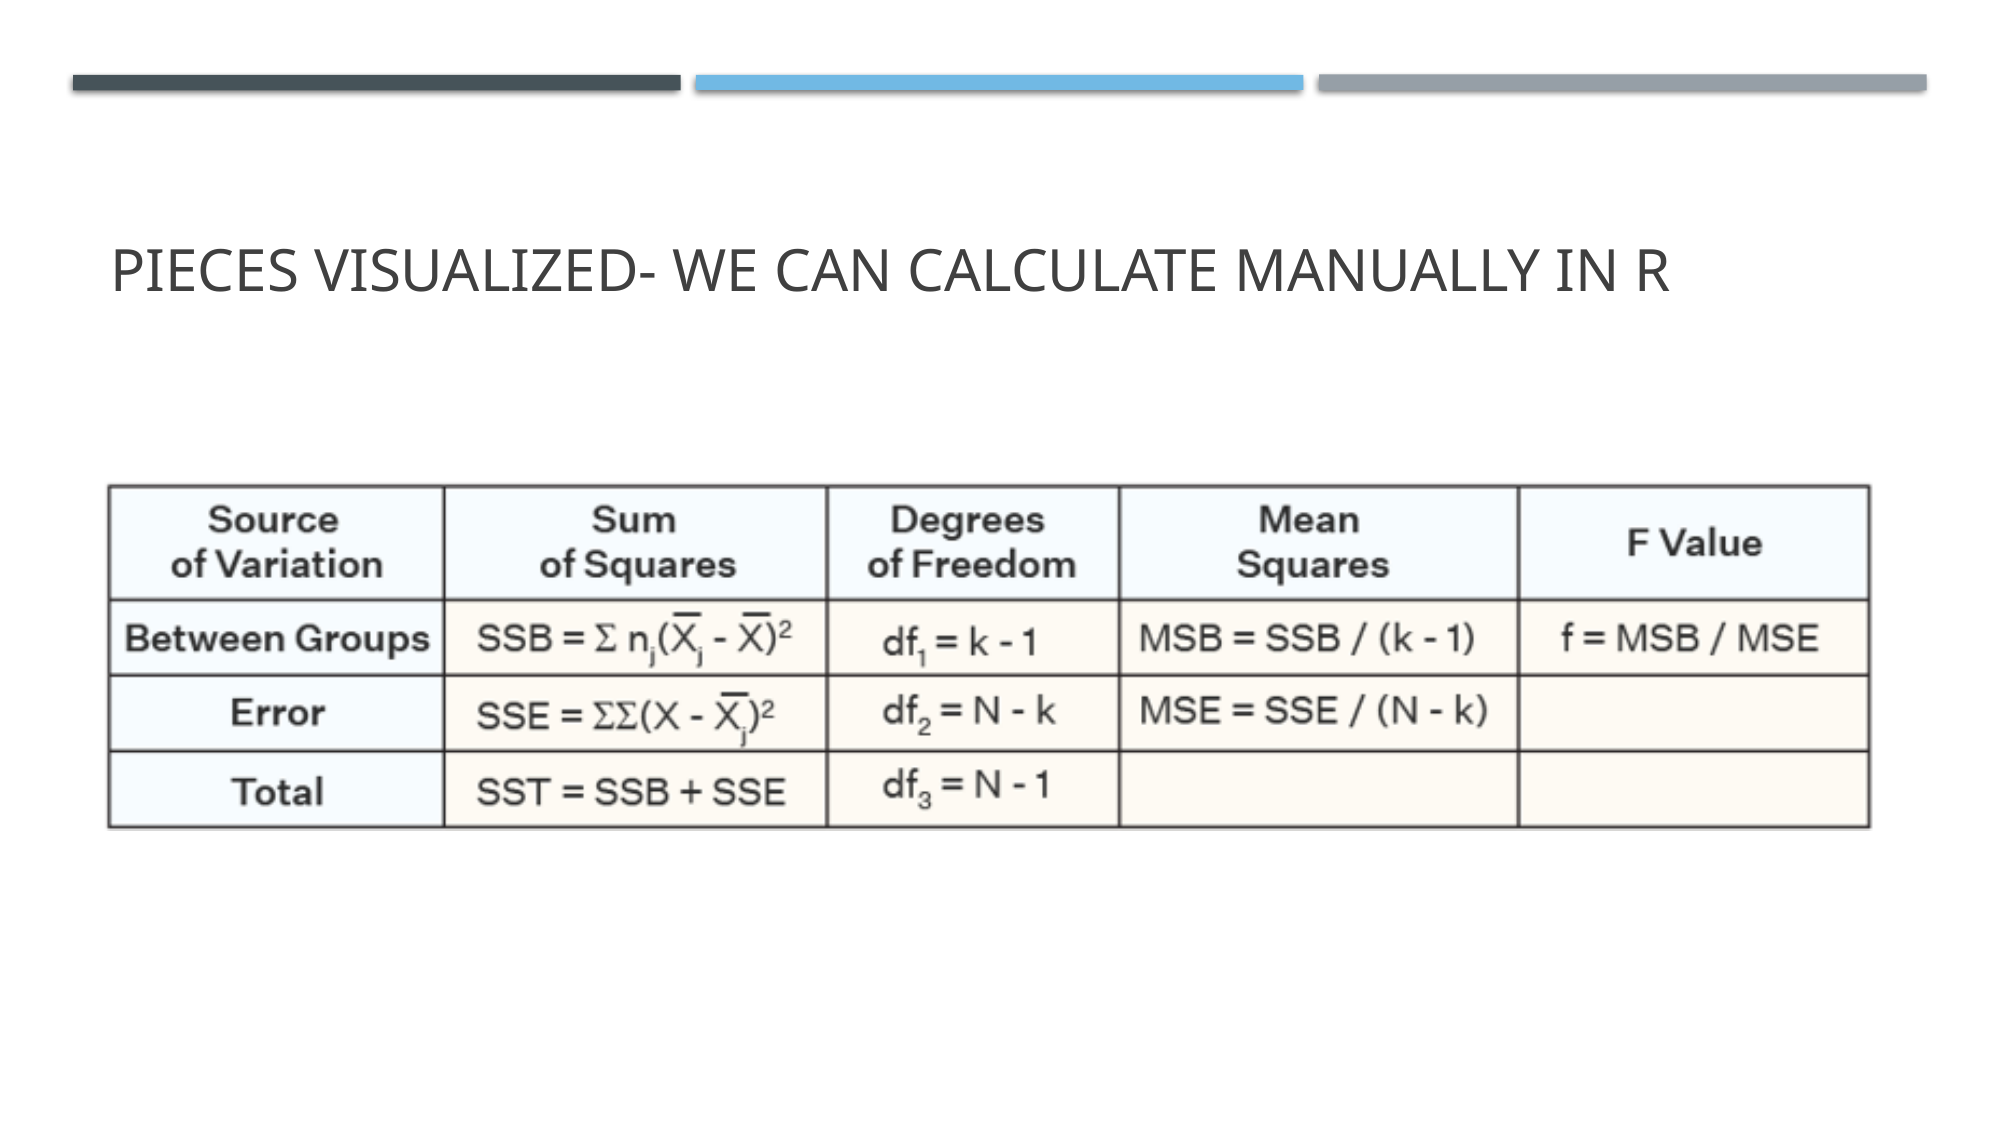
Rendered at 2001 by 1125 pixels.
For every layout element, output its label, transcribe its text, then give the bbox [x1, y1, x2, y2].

picture [94, 472, 1906, 832]
title Pieces visualized- we can calculate manually in R [95, 115, 1905, 311]
